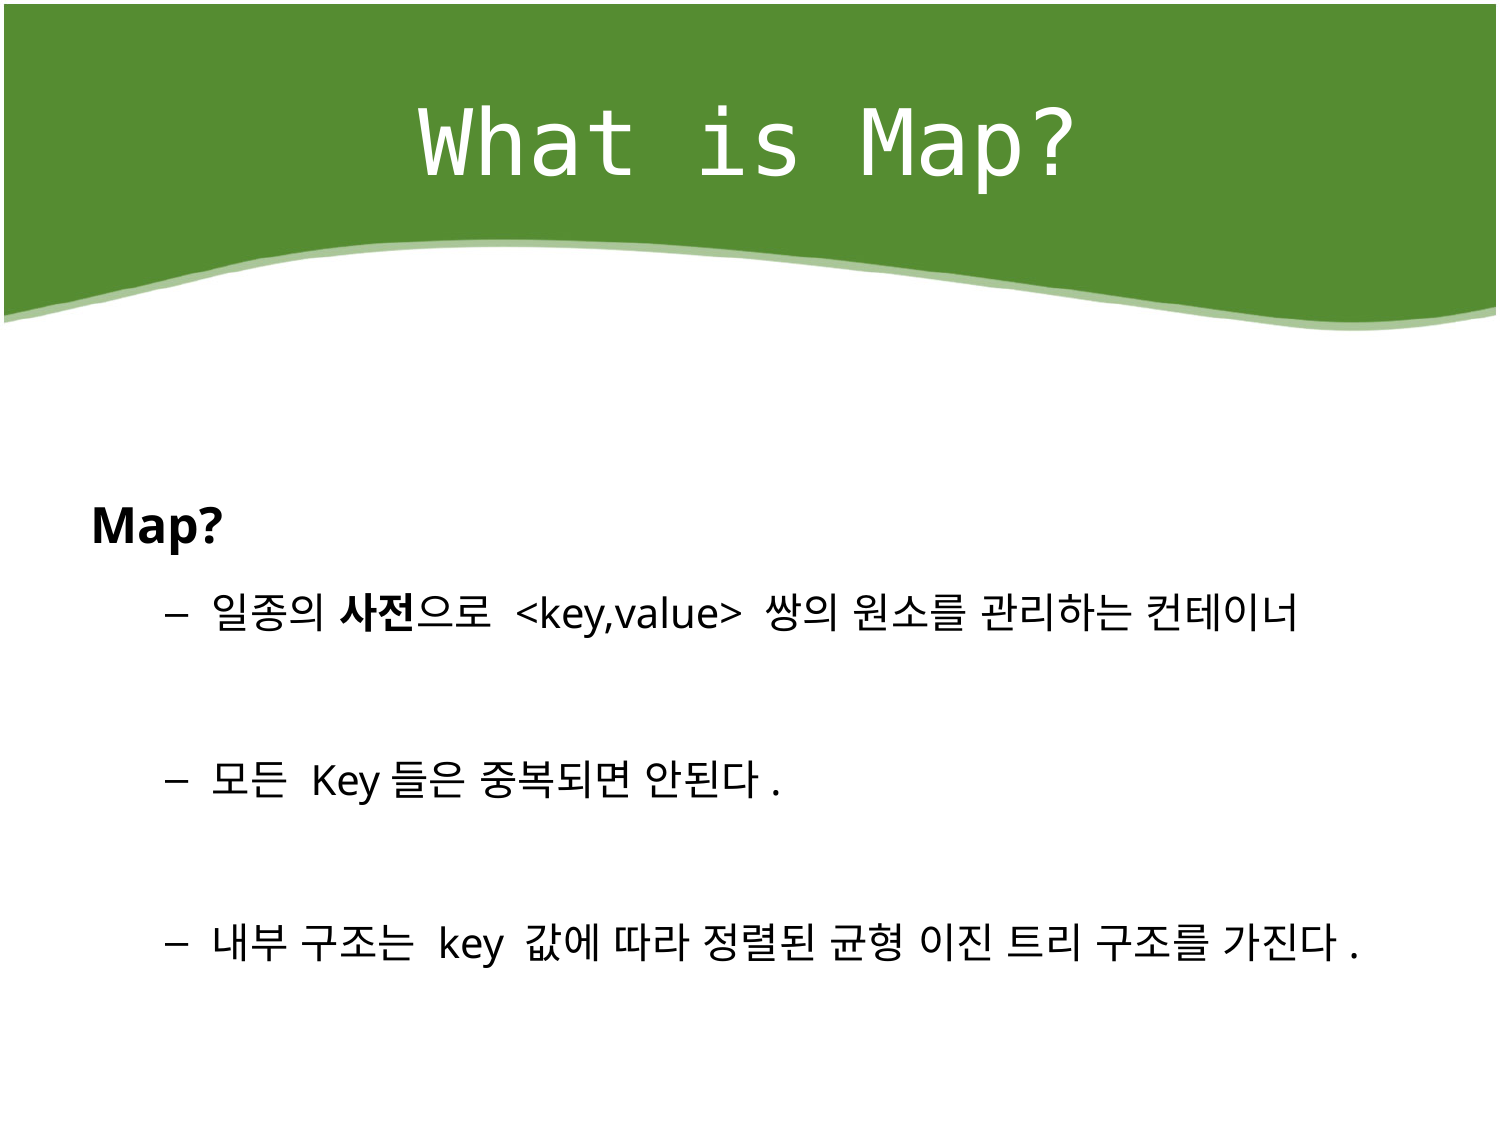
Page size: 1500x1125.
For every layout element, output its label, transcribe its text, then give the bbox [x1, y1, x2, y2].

list Map? 일종의 사전으로 <key,value> 쌍의 원소를 관리하는 컨테이너 모든 Key들은 중복되면 안된다. 내부 구조는 key 값에 따라 정렬된 균형 이진 트리 구조를 가진다. [75, 456, 1425, 917]
picture [0, 0, 1500, 1125]
title What is Map? [75, 45, 1425, 233]
